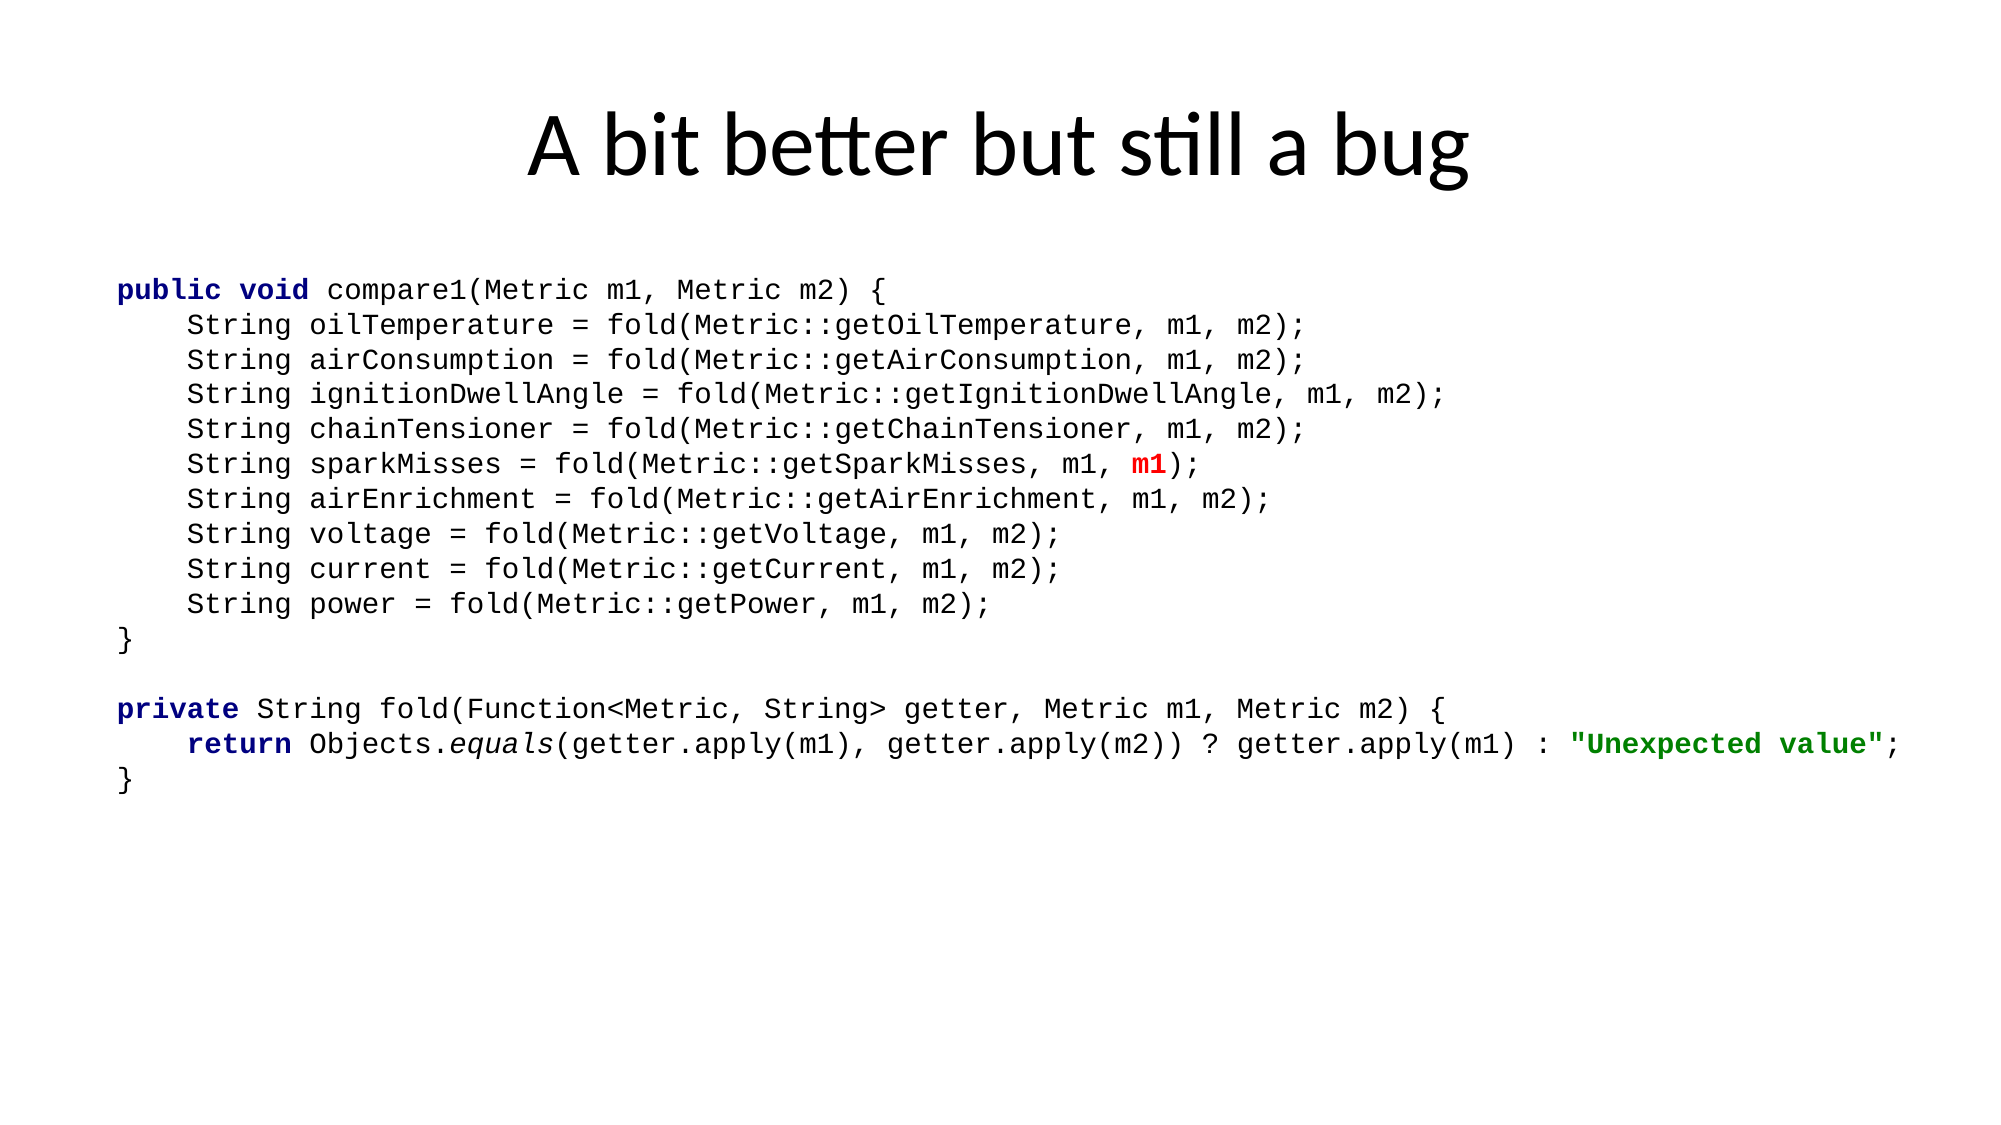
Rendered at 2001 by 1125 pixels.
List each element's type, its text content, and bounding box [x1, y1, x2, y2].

list public void compare1(Metric m1, Metric m2) { String oilTemperature = fold(Metric::getOilTemperature, m1, m2); String airConsumption = fold(Metric::getAirConsumption, m1, m2); String ignitionDwellAngle = fold(Metric::getIgnitionDwellAngle, m1, m2); String chainTensioner = fold(Metric::getChainTensioner, m1, m2); String sparkMisses = fold(Metric::getSparkMisses, m1, m1); String airEnrichment = fold(Metric::getAirEnrichment, m1, m2); String voltage = fold(Metric::getVoltage, m1, m2); String current = fold(Metric::getCurrent, m1, m2); String power = fold(Metric::getPower, m1, m2); } private String fold(Function<Metric, String> getter, Metric m1, Metric m2) { return Objects.equals(getter.apply(m1), getter.apply(m2)) ? getter.apply(m1) : "Unexpected value"; } [101, 205, 1934, 859]
title A bit better but still a bug [99, 45, 1900, 233]
